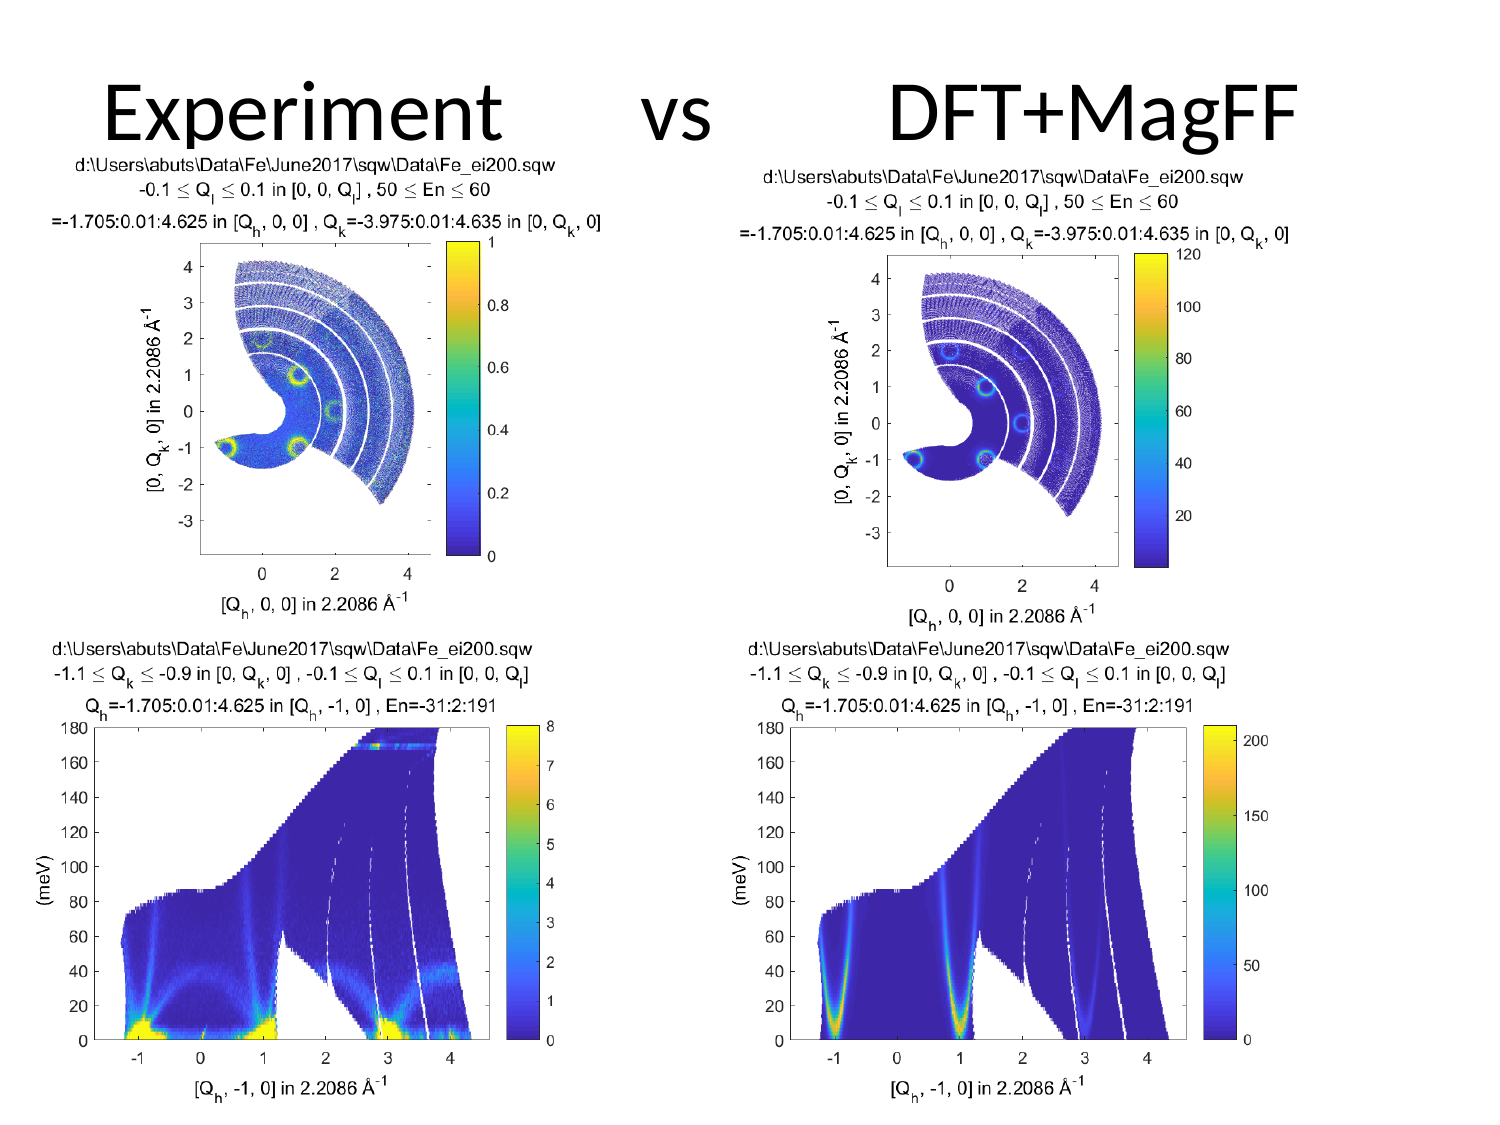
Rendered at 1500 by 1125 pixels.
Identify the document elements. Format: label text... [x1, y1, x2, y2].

picture [50, 148, 644, 622]
picture [27, 633, 621, 1107]
title Experiment vs DFT+MagFF [87, 0, 1362, 213]
picture [724, 160, 1332, 1107]
